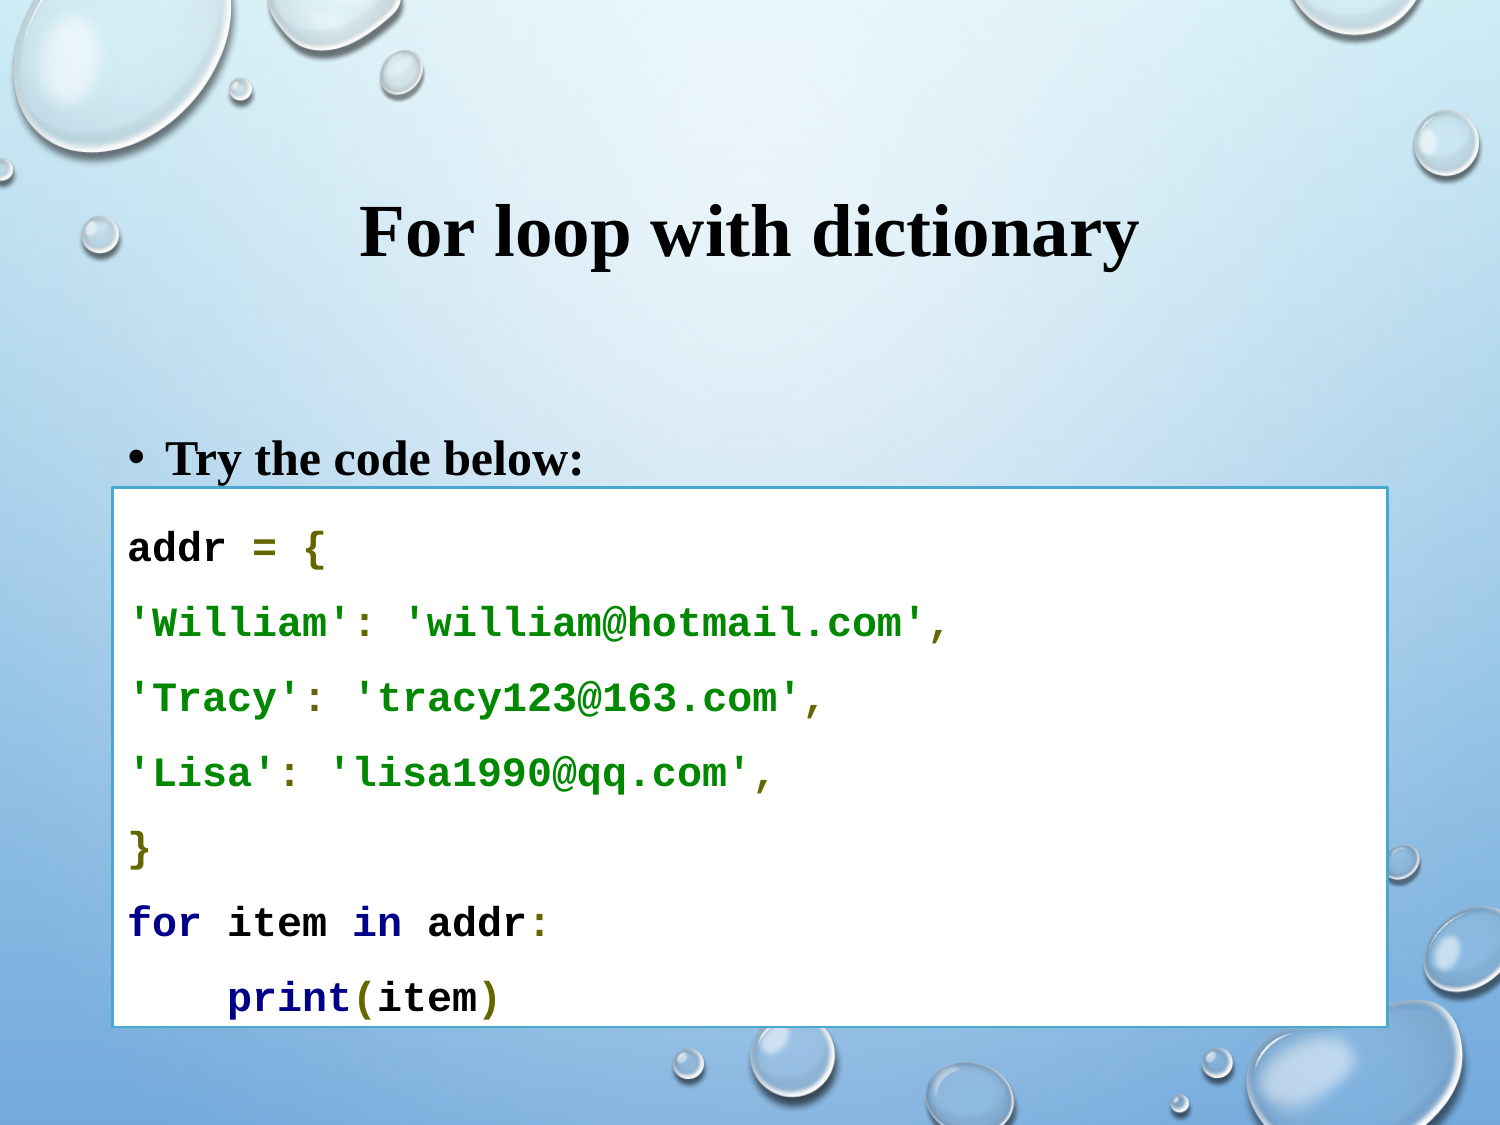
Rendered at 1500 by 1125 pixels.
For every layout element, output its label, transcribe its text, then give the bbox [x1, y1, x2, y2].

list Try the code below: [112, 388, 1388, 486]
text_box addr = { 'William': 'william@hotmail.com', 'Tracy': 'tracy123@163.com', 'Lisa': 'lisa1990@qq.com', } for item in addr: print(item) [111, 486, 1389, 1028]
title For loop with dictionary [112, 101, 1388, 364]
picture [0, 0, 1500, 1125]
